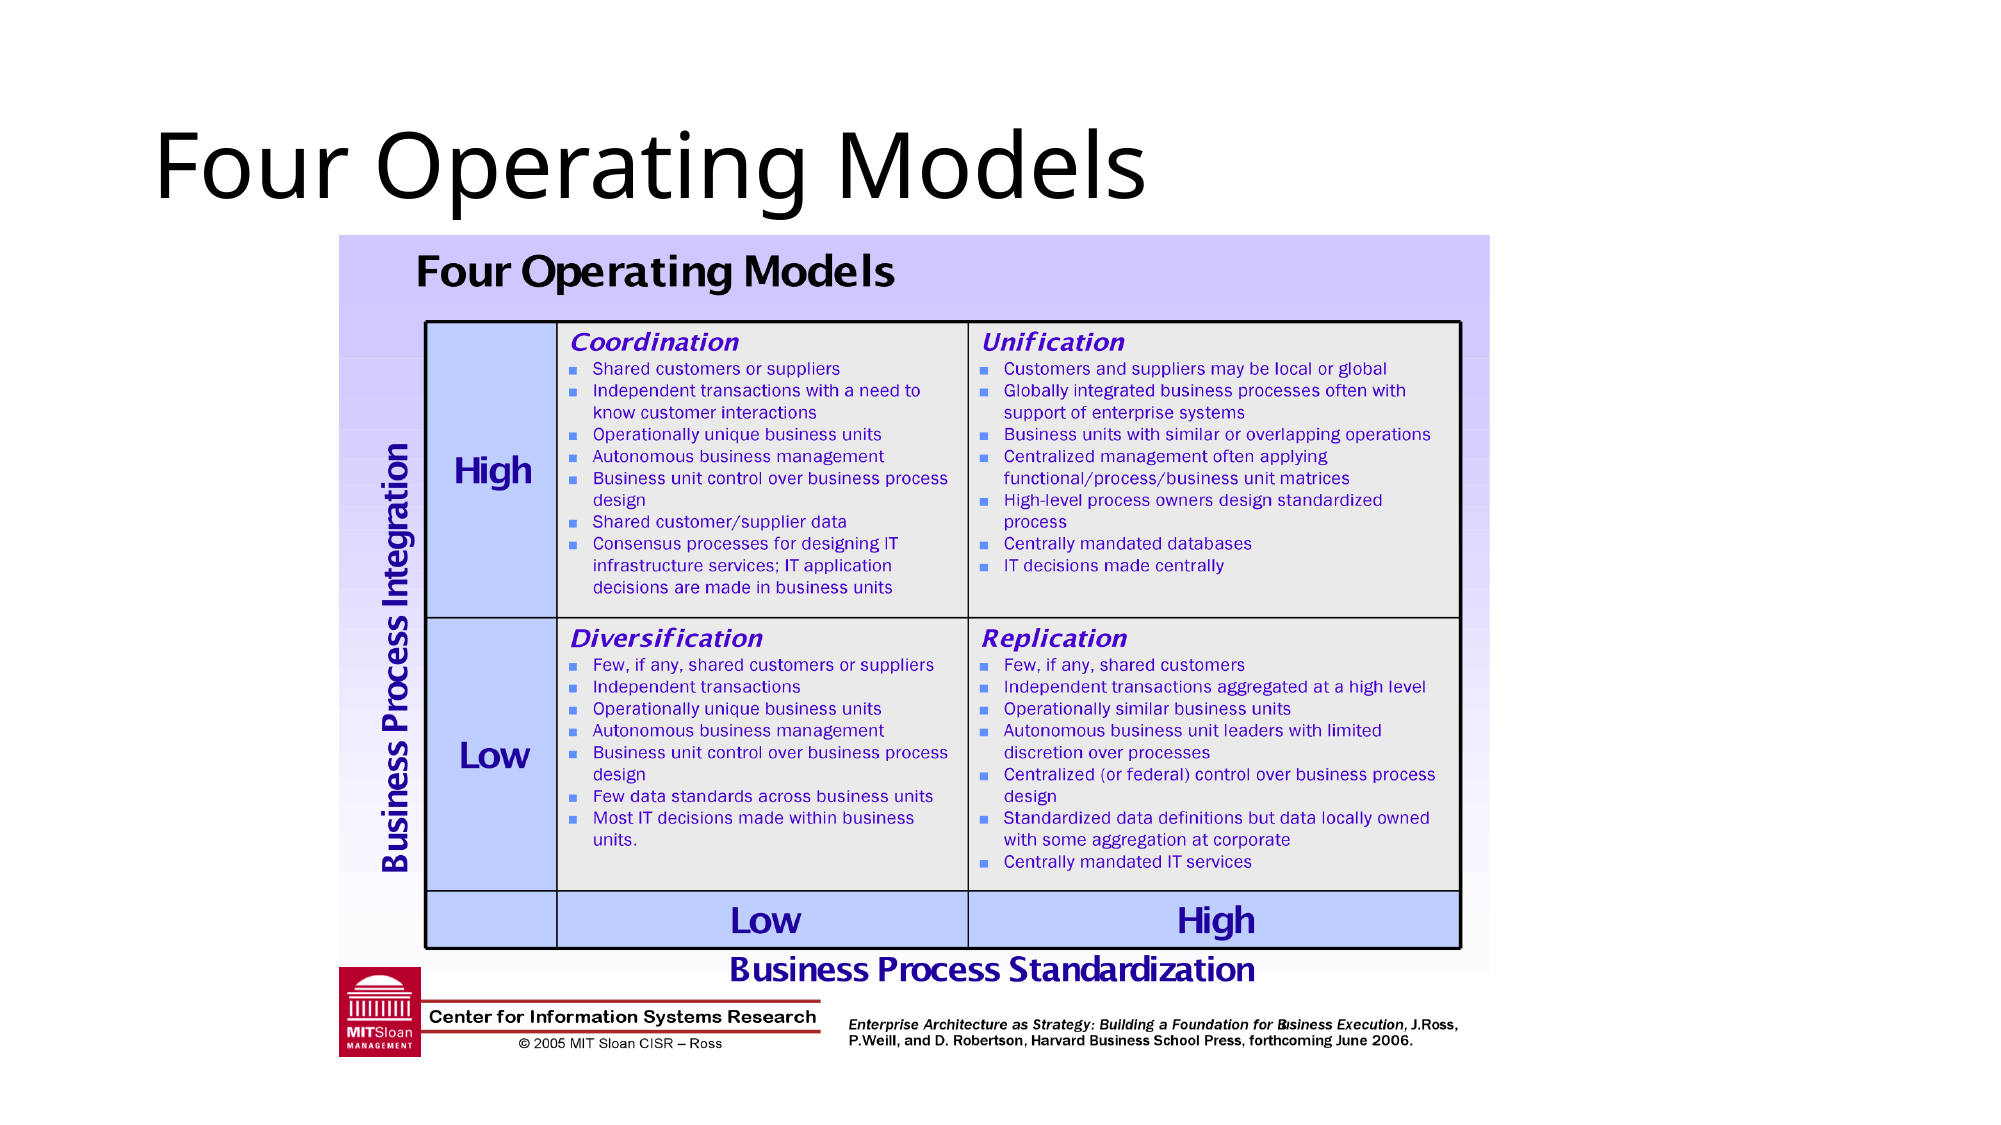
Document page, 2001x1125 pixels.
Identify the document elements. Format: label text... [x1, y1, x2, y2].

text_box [339, 235, 1490, 1057]
title Four Operating Models [137, 59, 1863, 278]
